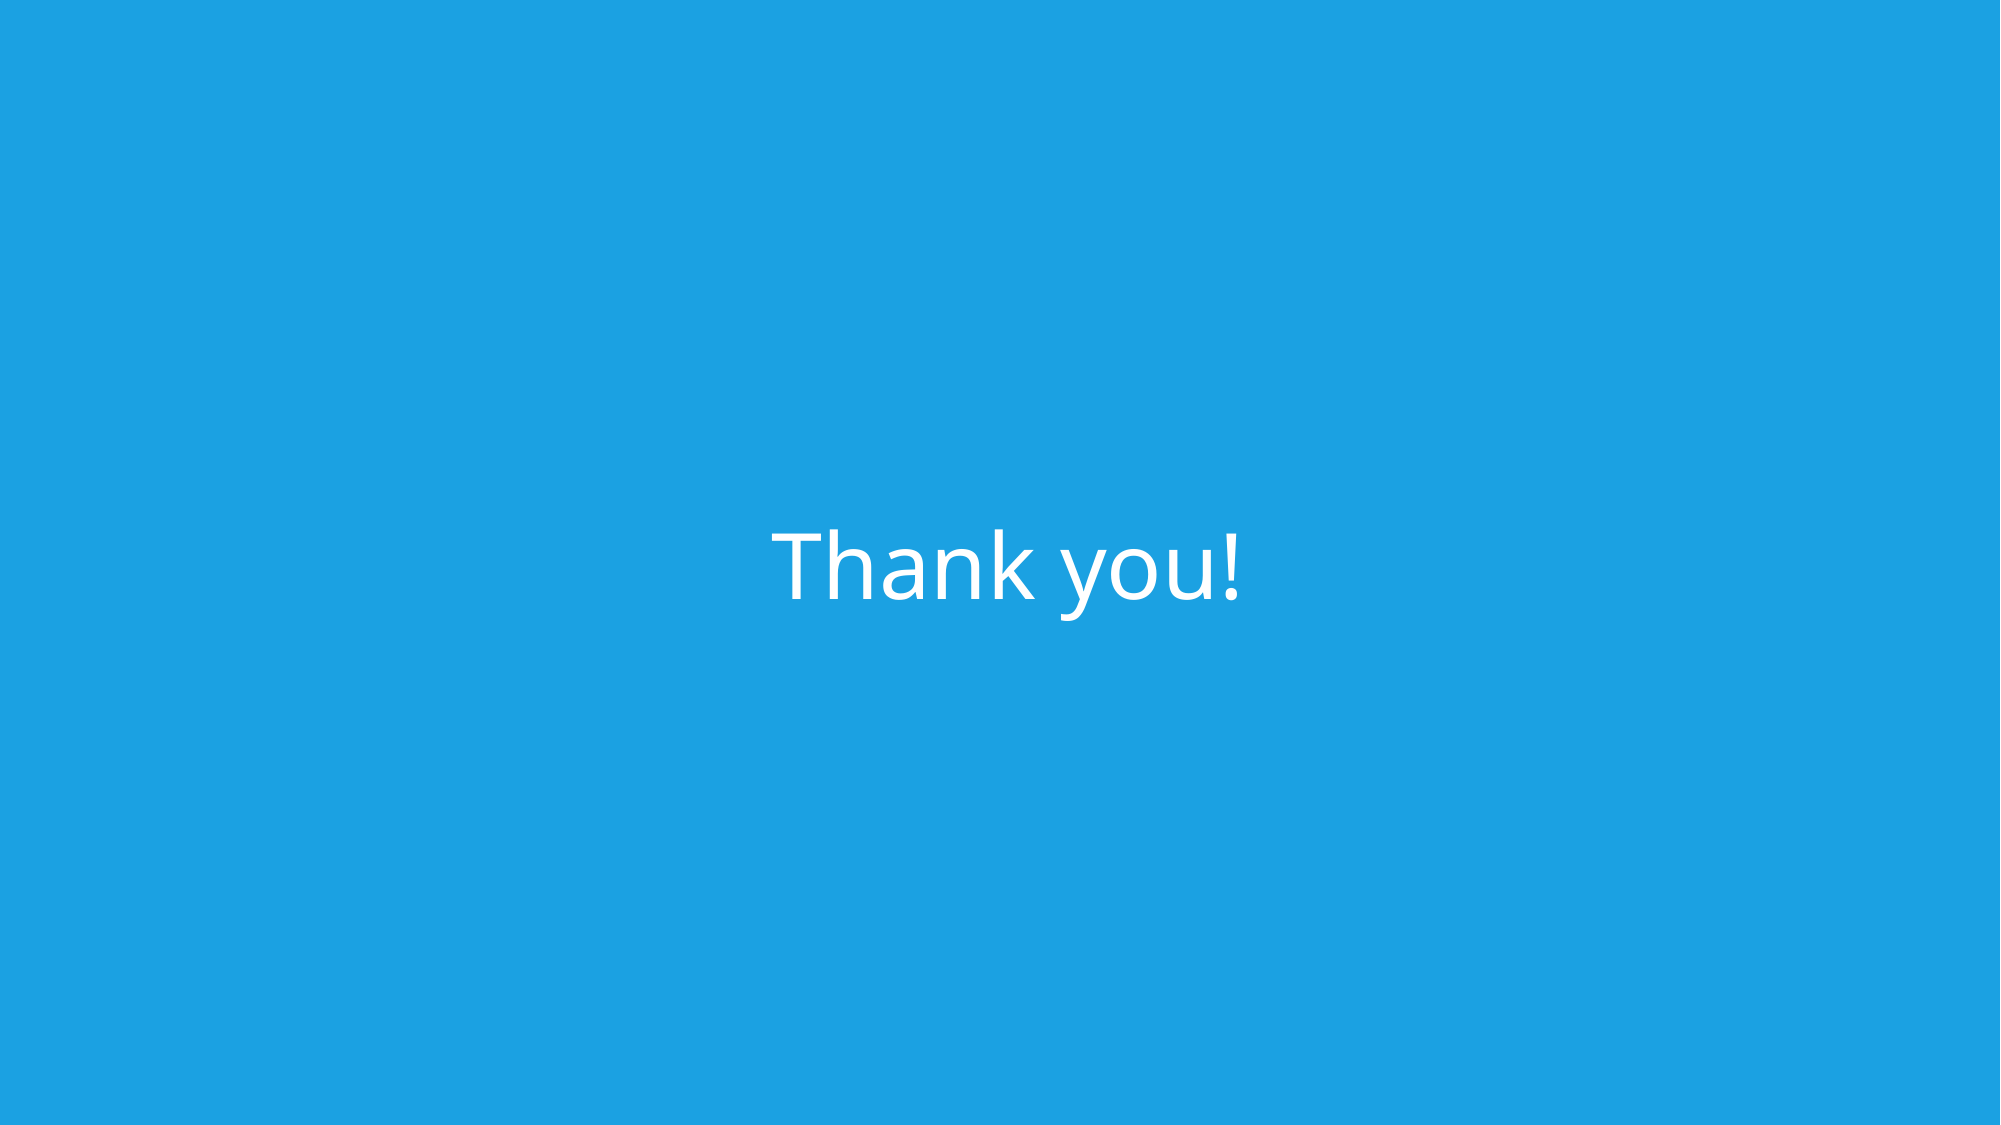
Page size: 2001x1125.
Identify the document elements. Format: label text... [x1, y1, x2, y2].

title Thank you! [108, 468, 1909, 657]
